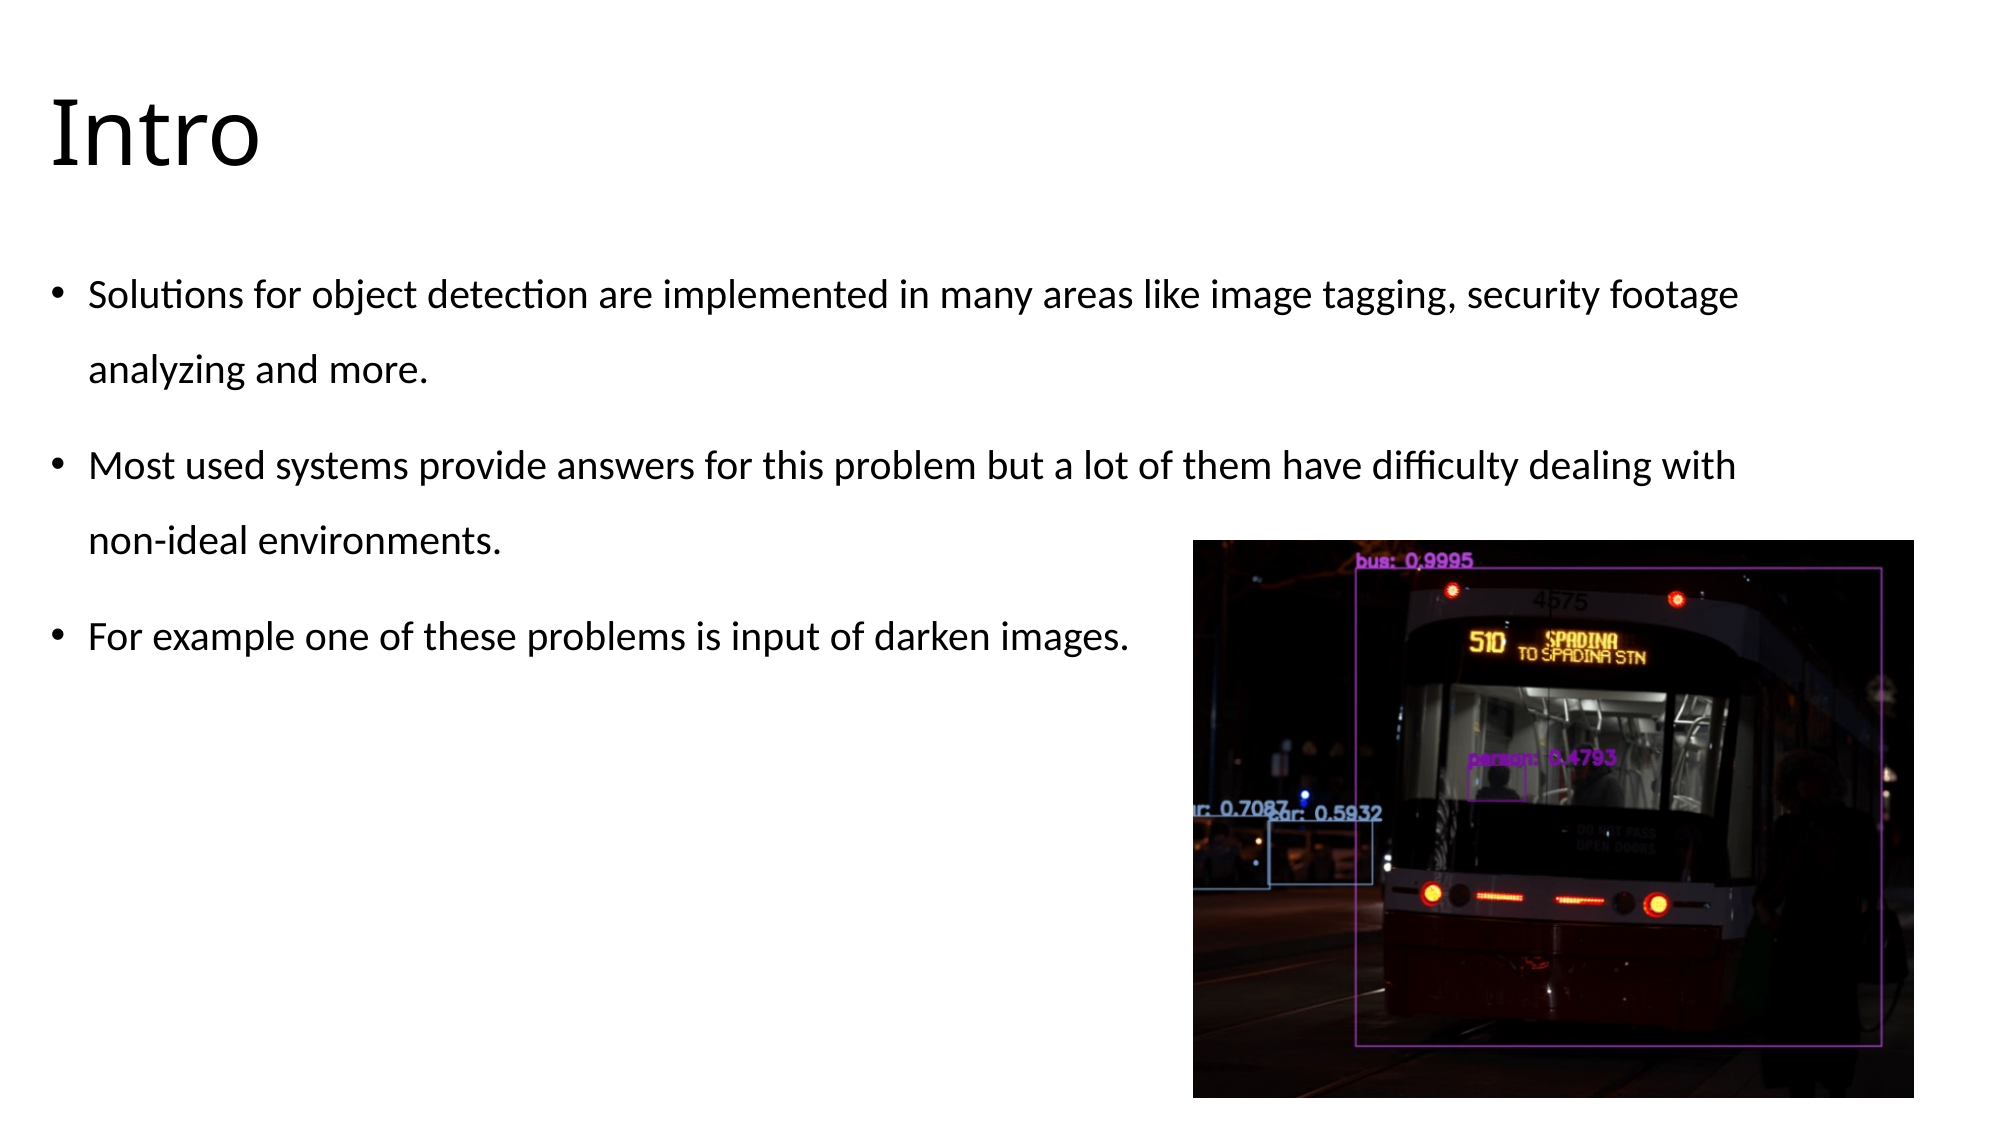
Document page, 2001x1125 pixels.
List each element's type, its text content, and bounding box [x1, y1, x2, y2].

picture [1193, 540, 1915, 1098]
title Intro [35, 27, 1761, 234]
list Solutions for object detection are implemented in many areas like image tagging, security footage analyzing and more. Most used systems provide answers for this problem but a lot of them have difficulty dealing with non-ideal environments. For example one of these problems is input of darken images. [35, 234, 1761, 948]
